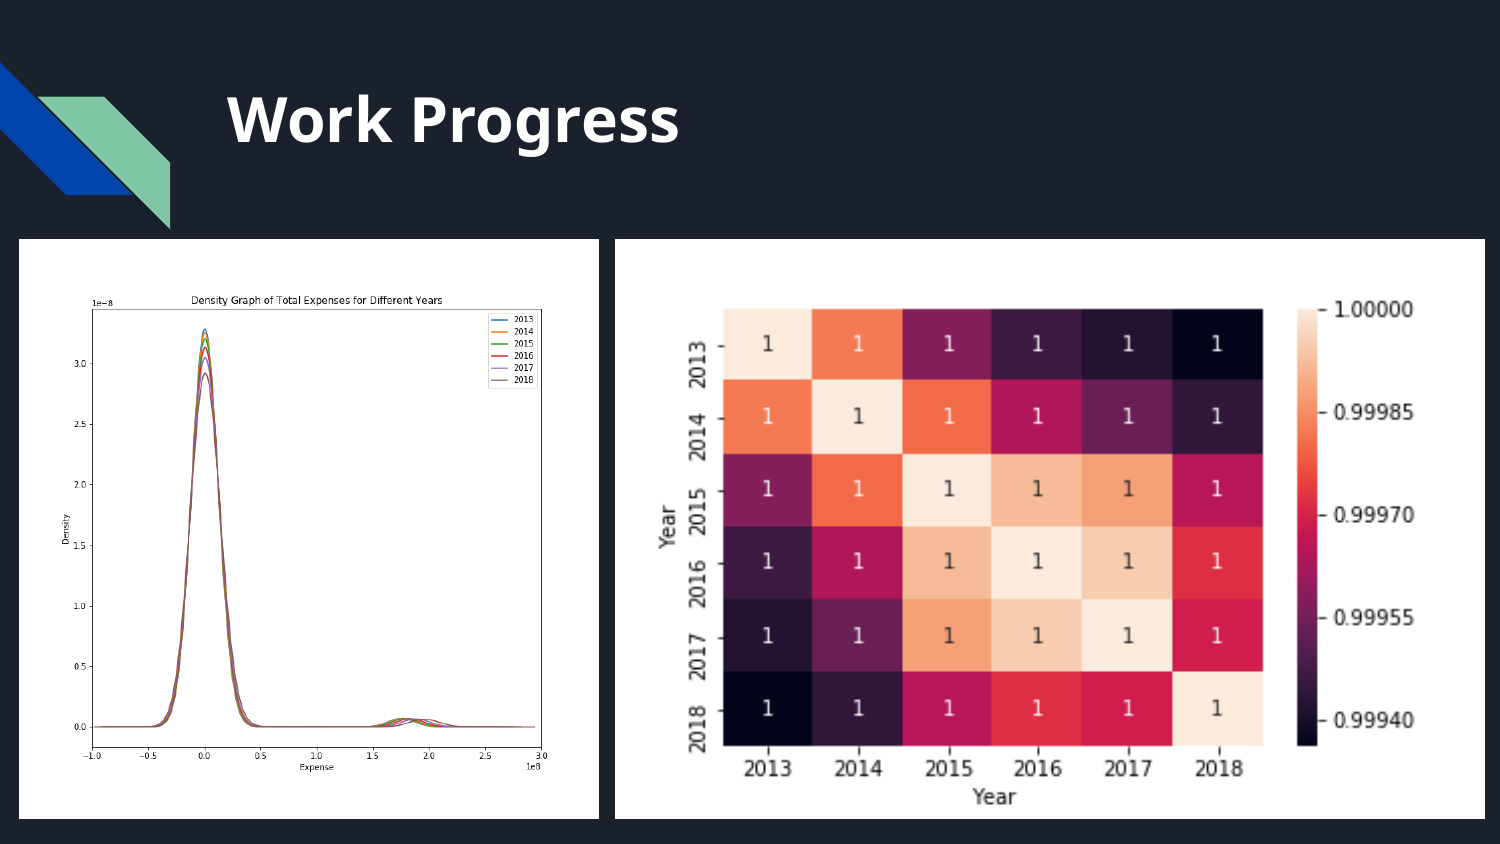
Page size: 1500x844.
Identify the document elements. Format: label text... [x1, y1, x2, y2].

picture [18, 239, 599, 819]
title Work Progress [212, 64, 1368, 215]
picture [615, 239, 1485, 819]
